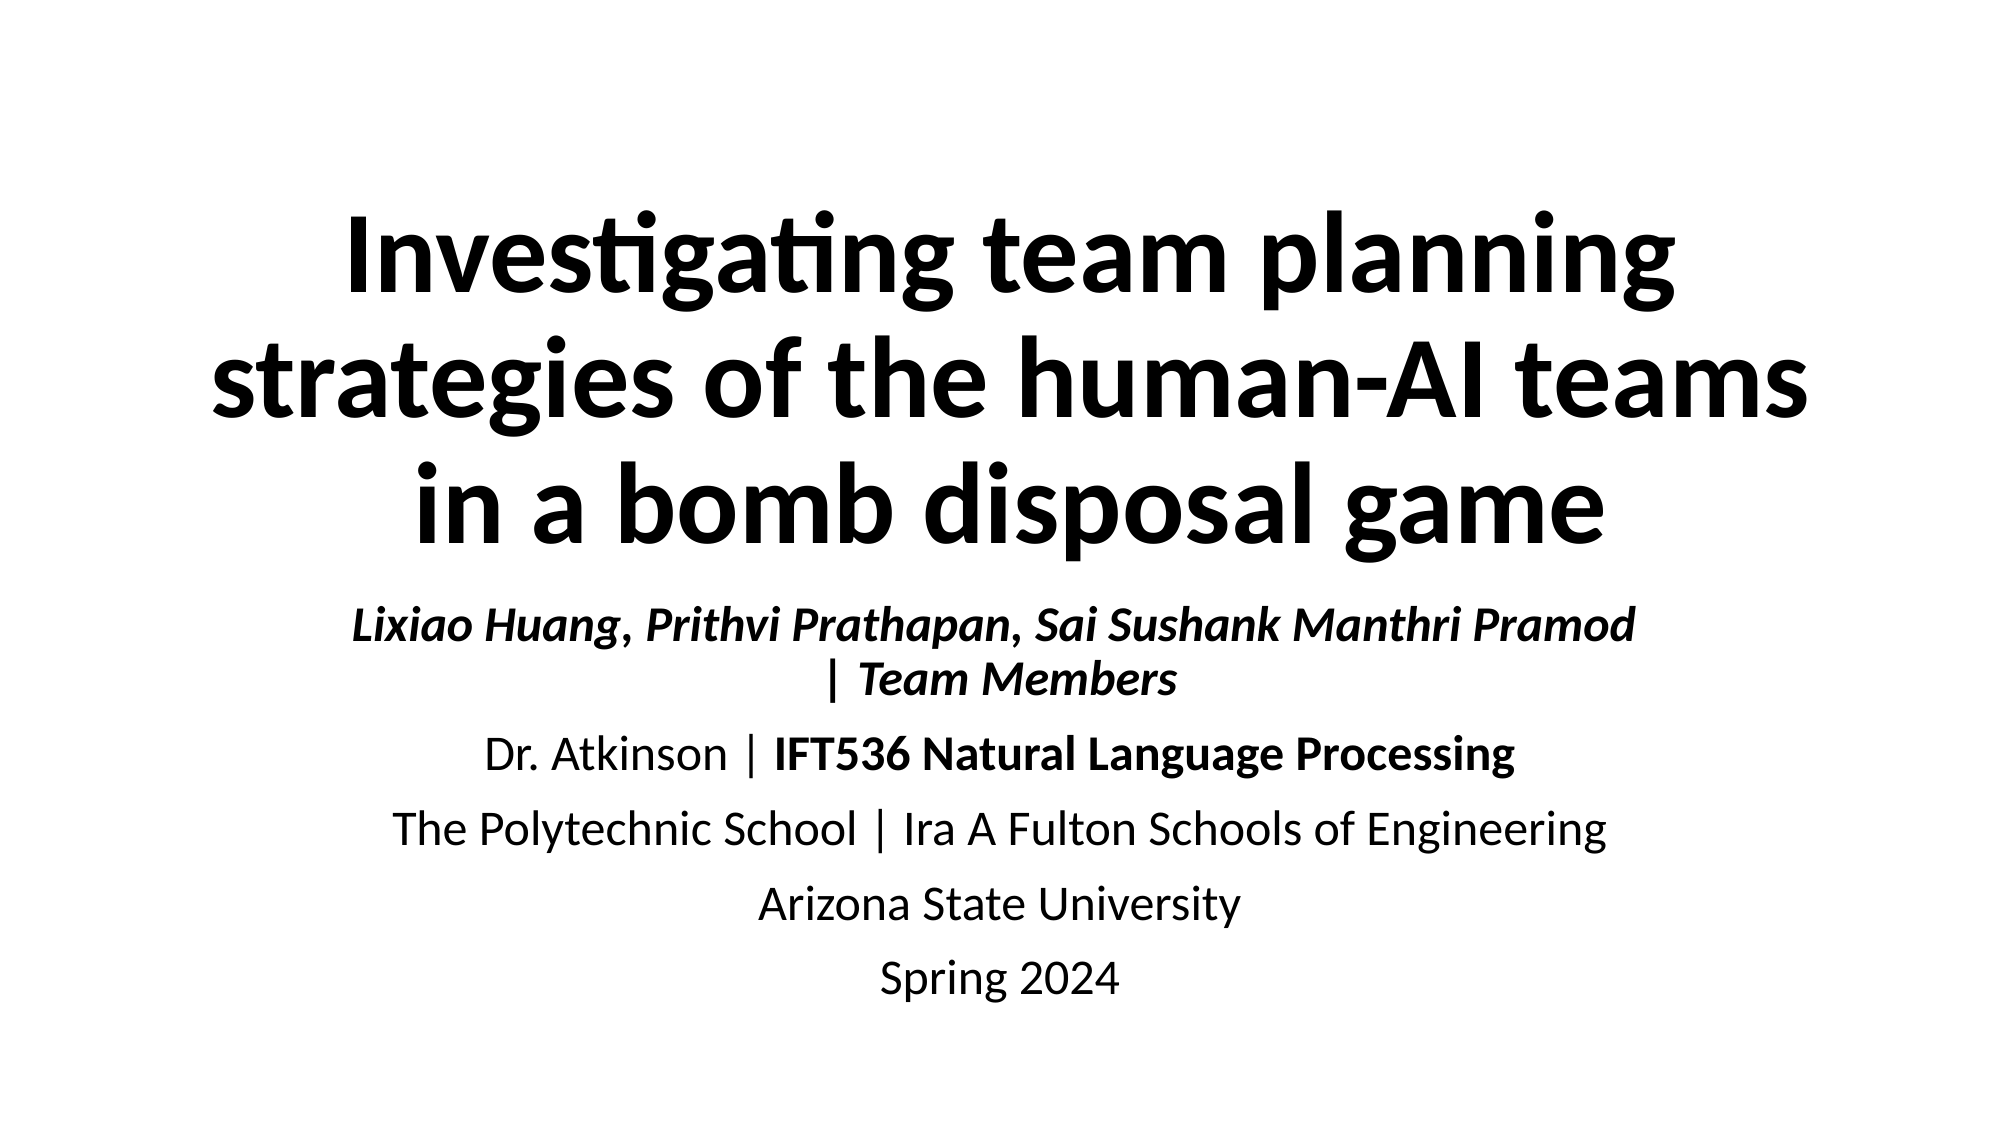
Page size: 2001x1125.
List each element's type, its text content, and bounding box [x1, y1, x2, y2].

title Investigating team planning strategies of the human-AI teams in a bomb disposal game [141, 184, 1880, 576]
subtitle Lixiao Huang, Prithvi Prathapan, Sai Sushank Manthri Pramod | Team Members Dr. Atkinson | IFT536 Natural Language Processing The Polytechnic School | Ira A Fulton Schools of Engineering Arizona State University Spring 2024 [249, 590, 1750, 1016]
